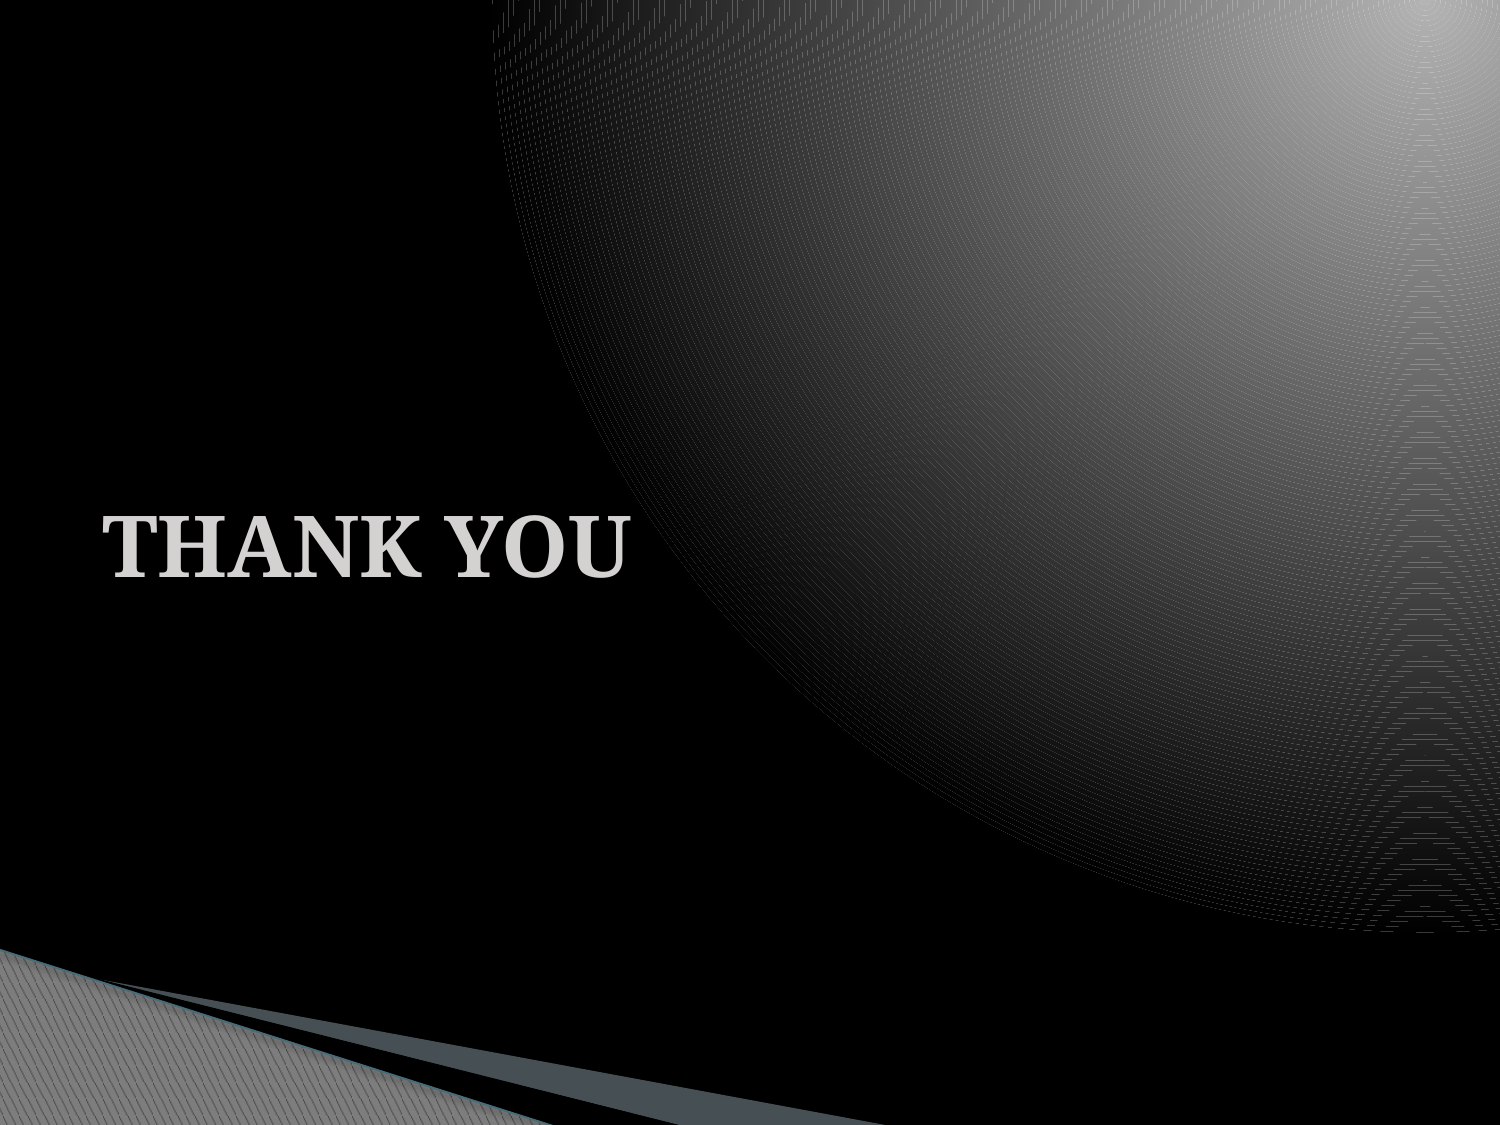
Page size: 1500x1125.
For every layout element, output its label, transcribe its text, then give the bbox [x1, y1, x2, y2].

title THANK YOU [87, 387, 1438, 700]
picture [0, 952, 543, 1125]
